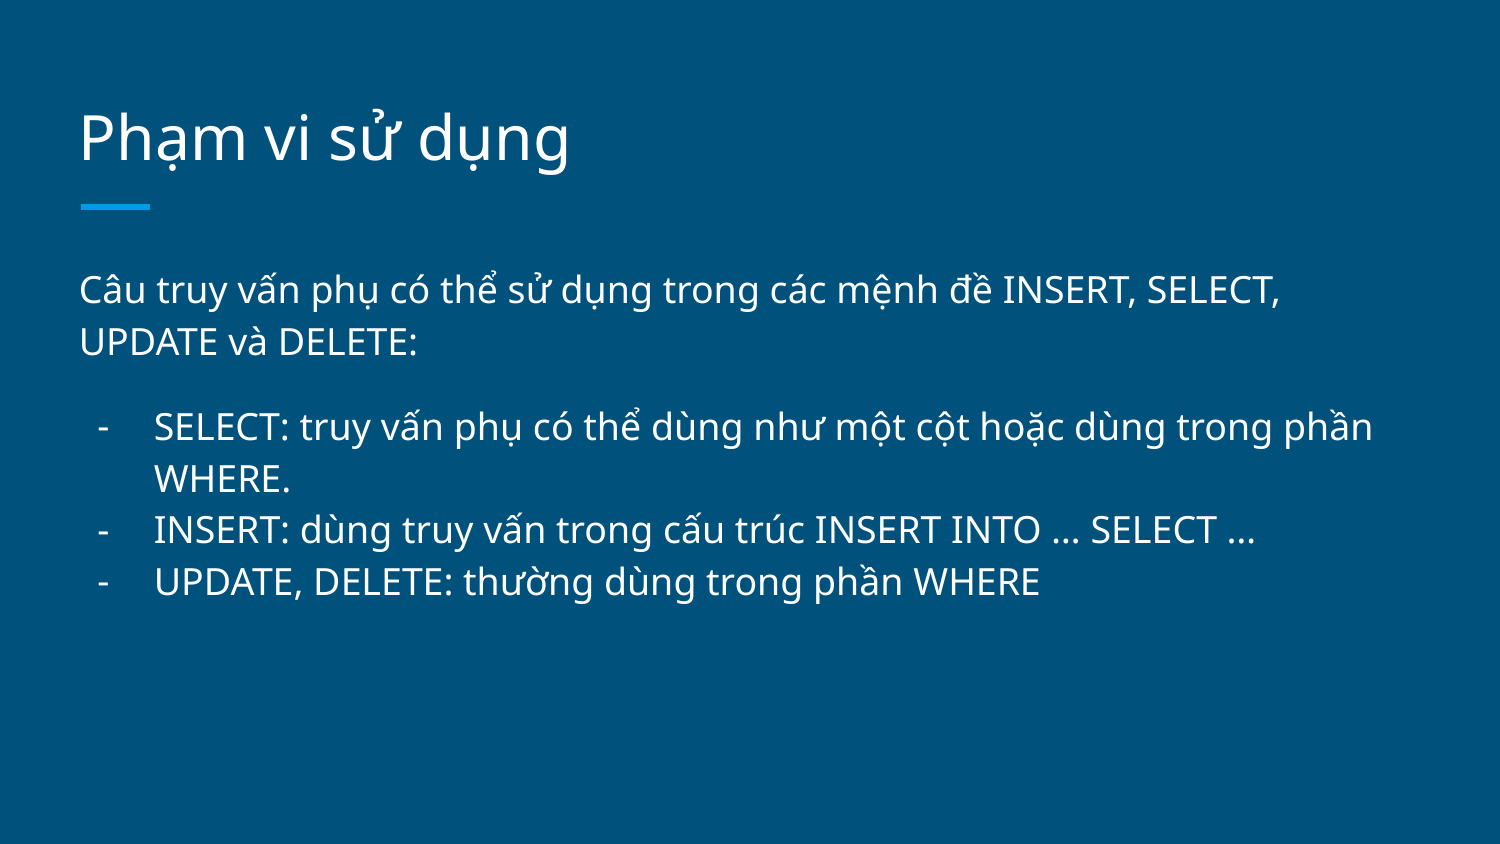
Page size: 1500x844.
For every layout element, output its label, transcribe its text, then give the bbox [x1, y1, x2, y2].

list Câu truy vấn phụ có thể sử dụng trong các mệnh đề INSERT, SELECT, UPDATE và DELETE: SELECT: truy vấn phụ có thể dùng như một cột hoặc dùng trong phần WHERE. INSERT: dùng truy vấn trong cấu trúc INSERT INTO … SELECT … UPDATE, DELETE: thường dùng trong phần WHERE [63, 244, 1437, 750]
title Phạm vi sử dụng [63, 75, 1437, 188]
